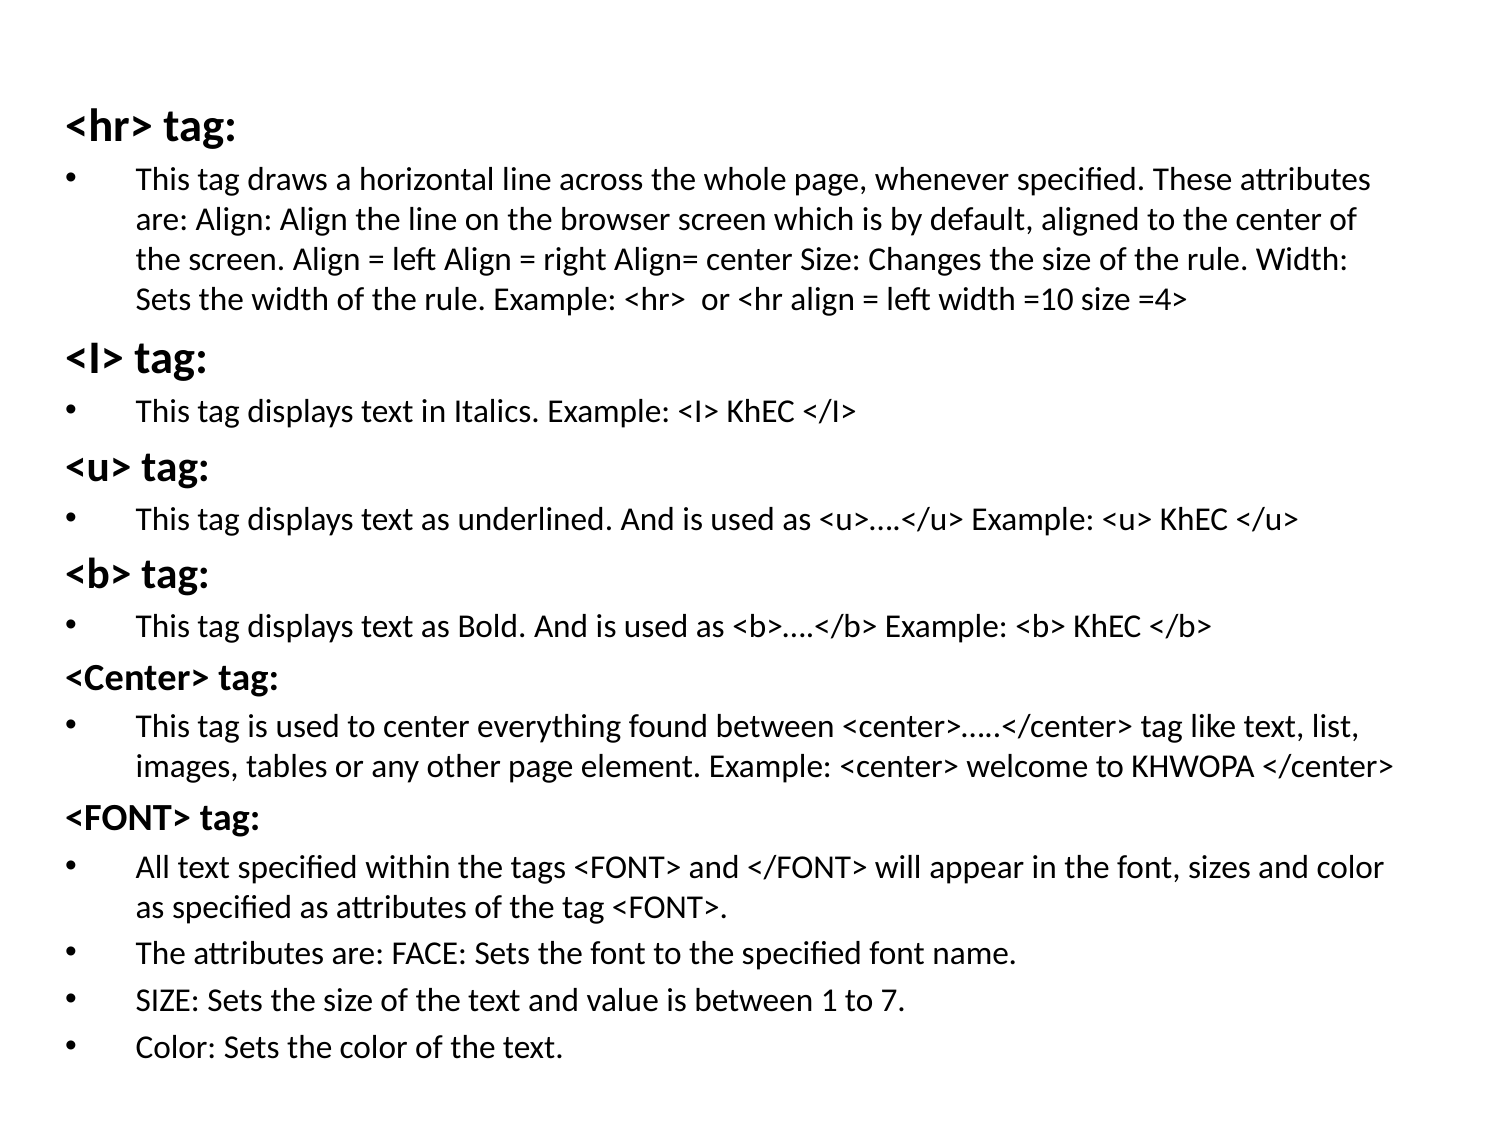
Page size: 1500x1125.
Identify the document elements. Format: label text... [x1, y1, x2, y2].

text_box <hr> tag: This tag draws a horizontal line across the whole page, whenever specified. These attributes are: Align: Align the line on the browser screen which is by default, aligned to the center of the screen. Align = left Align = right Align= center Size: Changes the size of the rule. Width: Sets the width of the rule. Example: <hr> or <hr align = left width =10 size =4> <I> tag: This tag displays text in Italics. Example: <I> KhEC </I> <u> tag: This tag displays text as underlined. And is used as <u>….</u> Example: <u> KhEC </u> <b> tag: This tag displays text as Bold. And is used as <b>….</b> Example: <b> KhEC </b> <Center> tag: This tag is used to center everything found between <center>…..</center> tag like text, list, images, tables or any other page element. Example: <center> welcome to KHWOPA </center> <FONT> tag: All text specified within the tags <FONT> and </FONT> will appear in the font, sizes and color as specified as attributes of the tag <FONT>. The attributes are: FACE: Sets the font to the specified font name. SIZE: Sets the size of the text and value is between 1 to 7. Color: Sets the color of the text. [50, 87, 1425, 1088]
